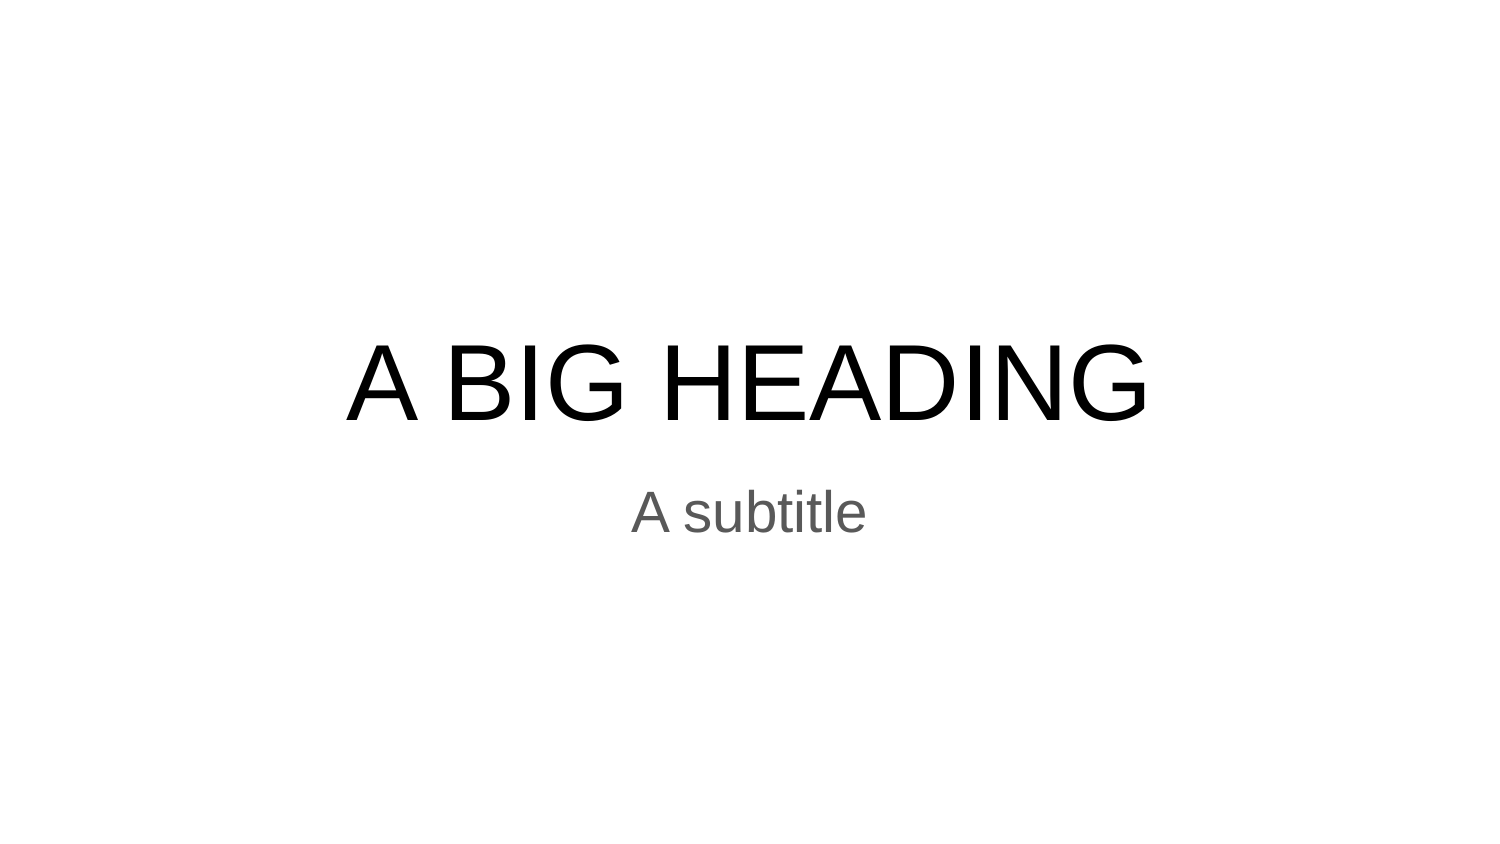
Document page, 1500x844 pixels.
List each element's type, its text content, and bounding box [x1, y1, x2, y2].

subtitle A subtitle [51, 464, 1449, 595]
title A BIG HEADING [51, 122, 1449, 459]
